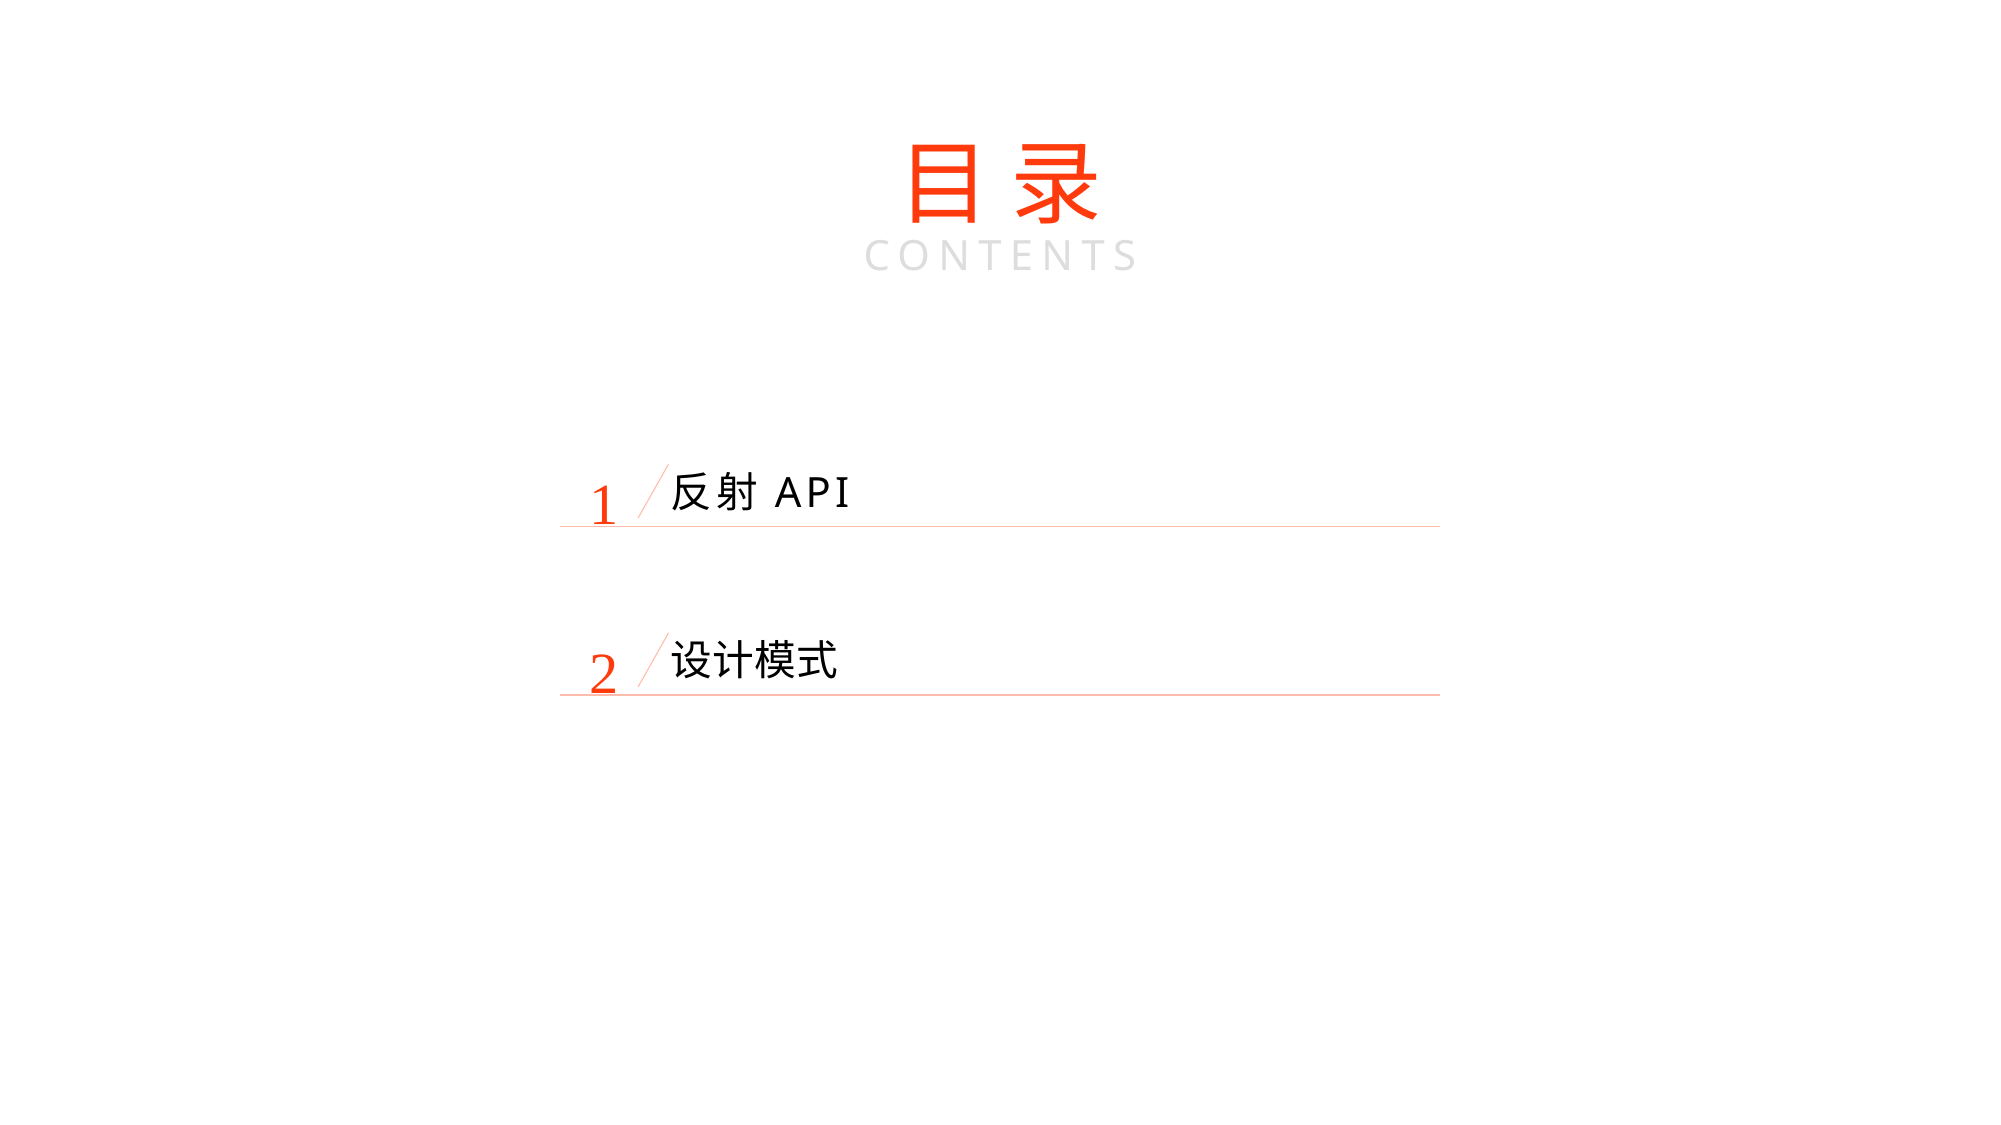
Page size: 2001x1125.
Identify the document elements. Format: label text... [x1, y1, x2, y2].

text_box 设计模式 [670, 621, 1440, 695]
text_box 反射API [670, 453, 1440, 527]
text_box CONTENTS [697, 221, 1303, 287]
text_box 1 [559, 445, 648, 537]
text_box 目 录 [873, 124, 1127, 221]
text_box 2 [559, 613, 648, 705]
